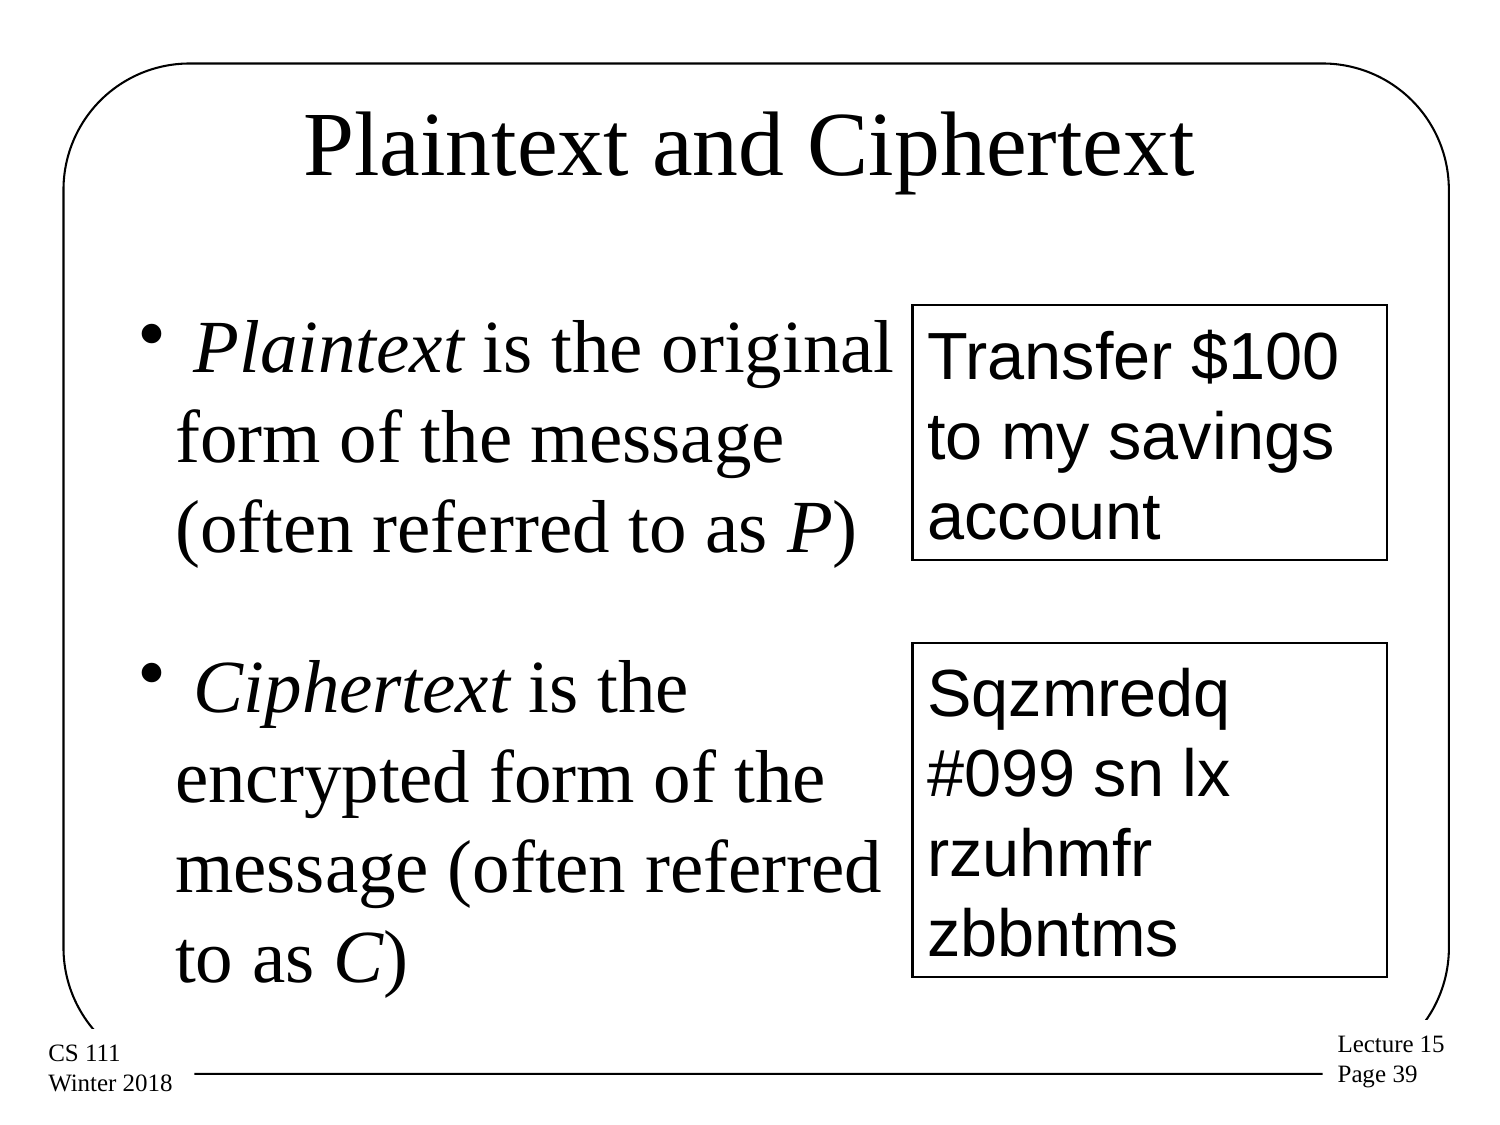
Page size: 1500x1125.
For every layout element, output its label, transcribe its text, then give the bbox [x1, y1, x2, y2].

title Plaintext and Ciphertext [74, 44, 1426, 233]
text_box [112, 290, 1388, 966]
text_box Ciphertext is the encrypted form of the message (often referred to as C) [124, 629, 938, 1005]
list [74, 262, 1426, 1006]
text_box Plaintext is the original form of the message (often referred to as P) [124, 290, 938, 575]
text_box Sqzmredq #099 sn lx rzuhmfr zbbntms [912, 642, 1388, 978]
text_box Transfer $100 to my savings account [912, 305, 1388, 560]
